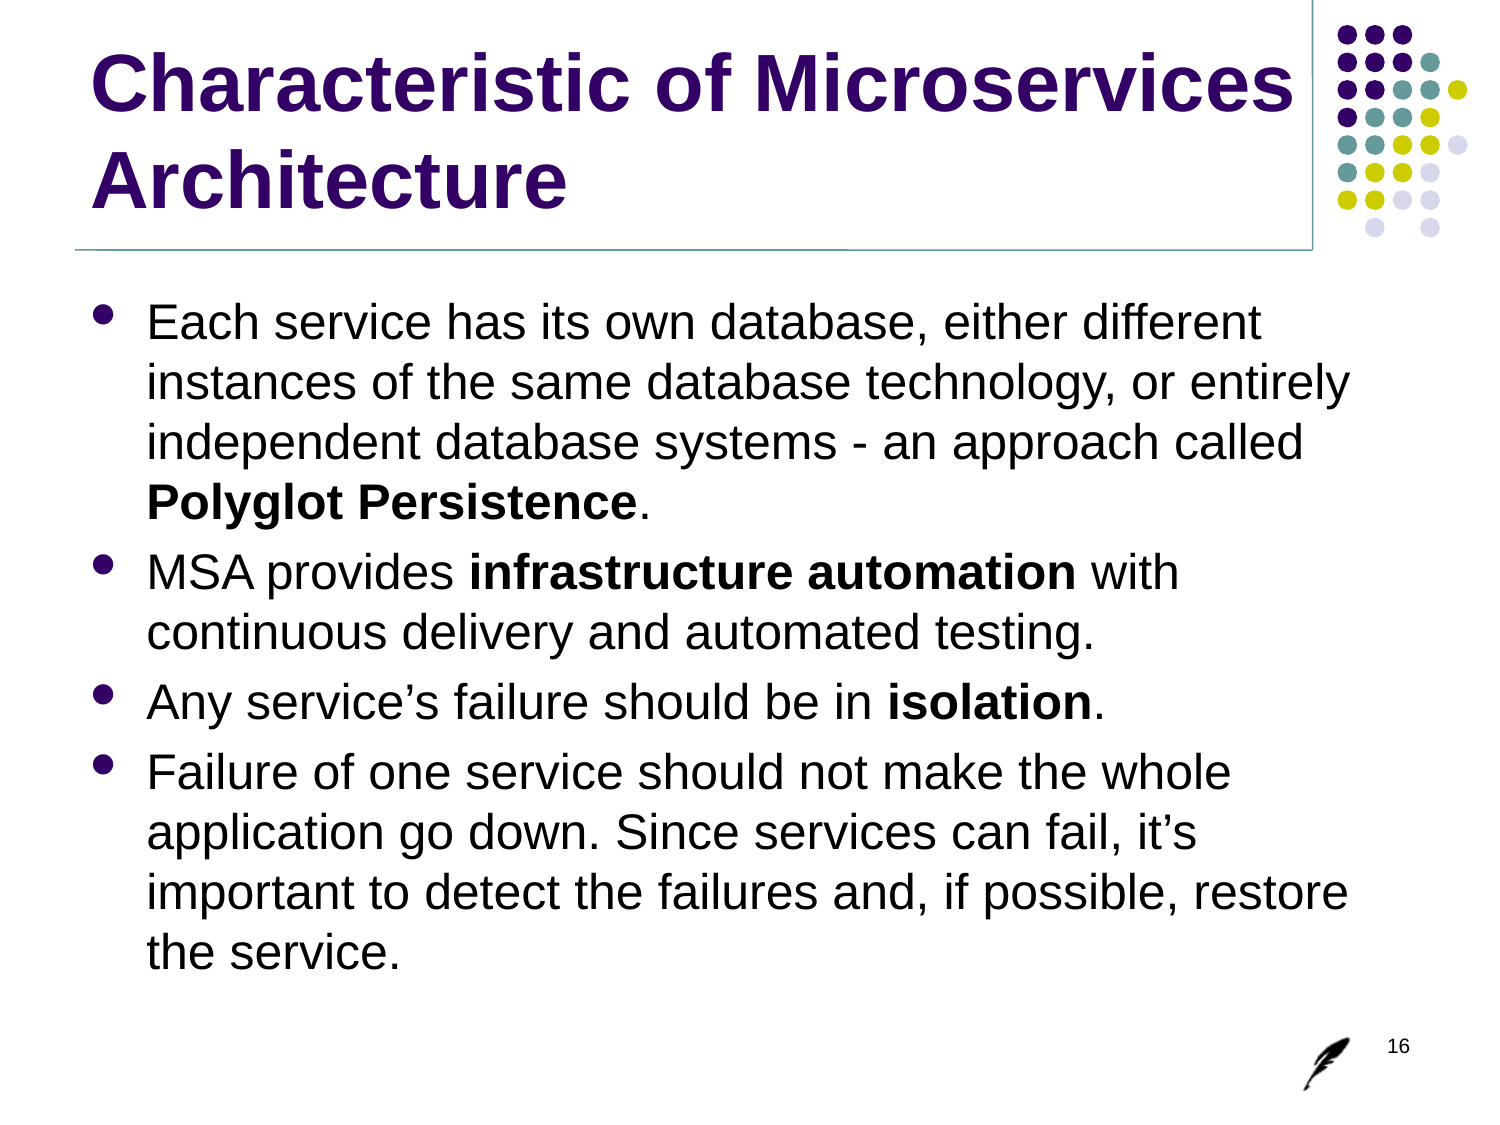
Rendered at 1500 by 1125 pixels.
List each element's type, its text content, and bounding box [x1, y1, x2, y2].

list Each service has its own database, either different instances of the same database technology, or entirely independent database systems - an approach called Polyglot Persistence. MSA provides infrastructure automation with continuous delivery and automated testing. Any service’s failure should be in isolation. Failure of one service should not make the whole application go down. Since services can fail, it’s important to detect the failures and, if possible, restore the service. [75, 282, 1425, 1006]
slide_number 16 [1074, 1025, 1425, 1100]
title Characteristic of Microservices Architecture [75, 20, 1313, 233]
